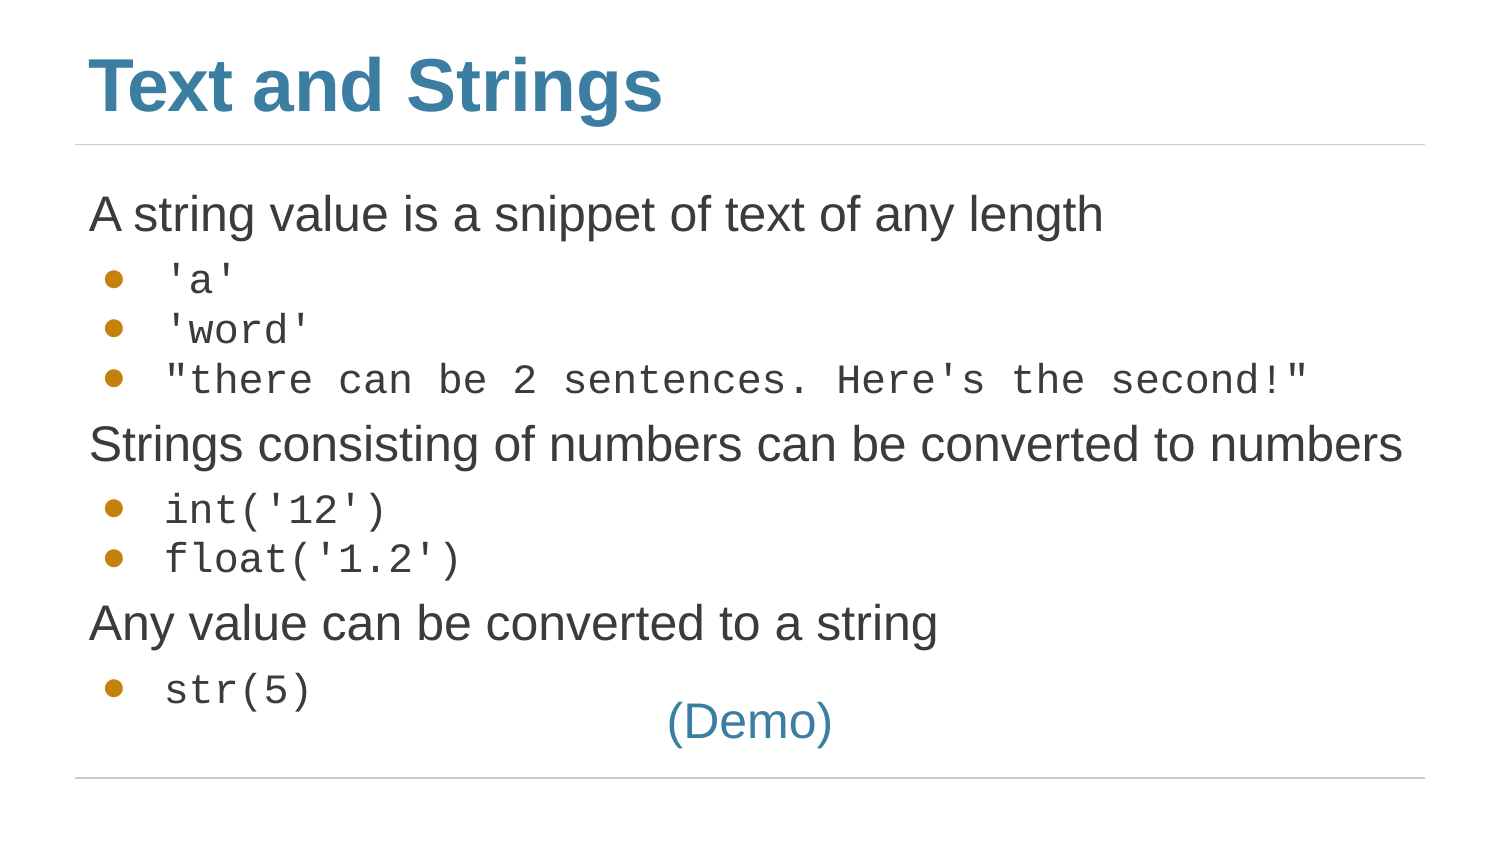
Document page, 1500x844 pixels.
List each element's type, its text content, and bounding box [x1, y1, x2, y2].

text_box (Demo) [664, 686, 836, 749]
text_box A string value is a snippet of text of any length 'a' 'word' "there can be 2 sentences. Here's the second!" Strings consisting of numbers can be converted to numbers int('12') float('1.2') Any value can be converted to a string str(5) [86, 166, 1408, 712]
title Text and Strings [86, 34, 673, 166]
